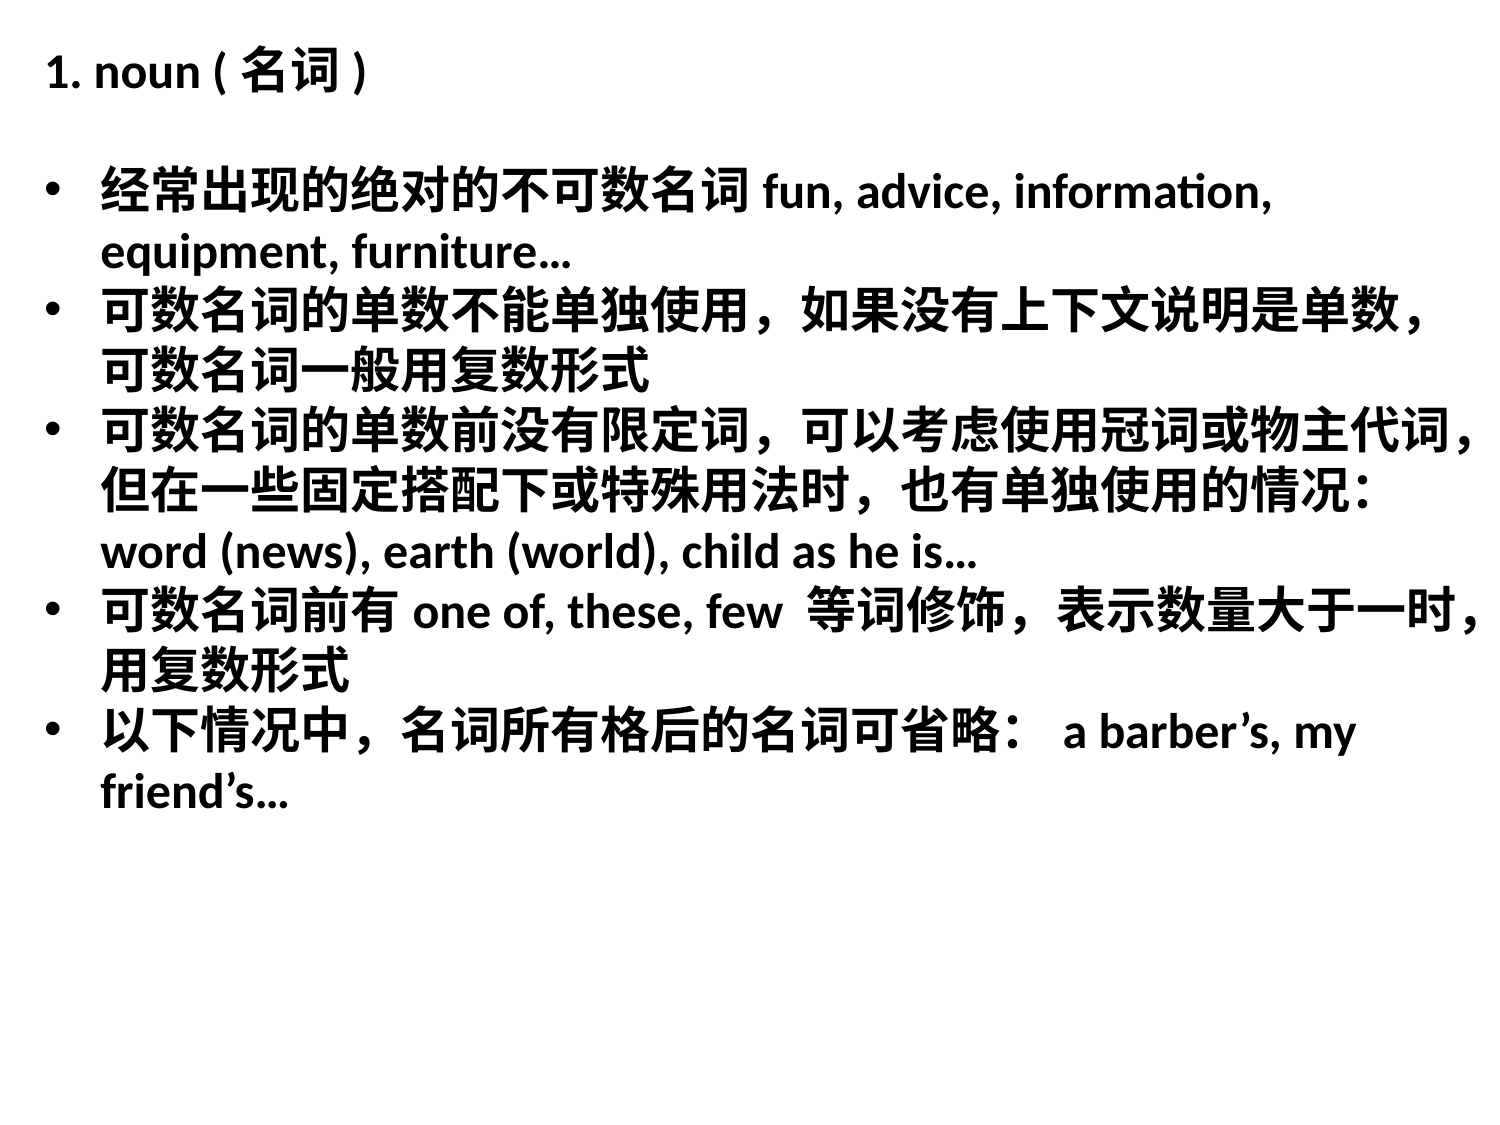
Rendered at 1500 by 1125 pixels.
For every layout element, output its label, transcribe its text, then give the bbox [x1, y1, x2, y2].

text_box 1. noun (名词) 经常出现的绝对的不可数名词fun, advice, information, equipment, furniture… 可数名词的单数不能单独使用，如果没有上下文说明是单数，可数名词一般用复数形式 可数名词的单数前没有限定词，可以考虑使用冠词或物主代词，但在一些固定搭配下或特殊用法时，也有单独使用的情况：word (news), earth (world), child as he is… 可数名词前有one of, these, few 等词修饰，表示数量大于一时，用复数形式 以下情况中，名词所有格后的名词可省略：a barber’s, my friend’s… [29, 30, 1483, 826]
